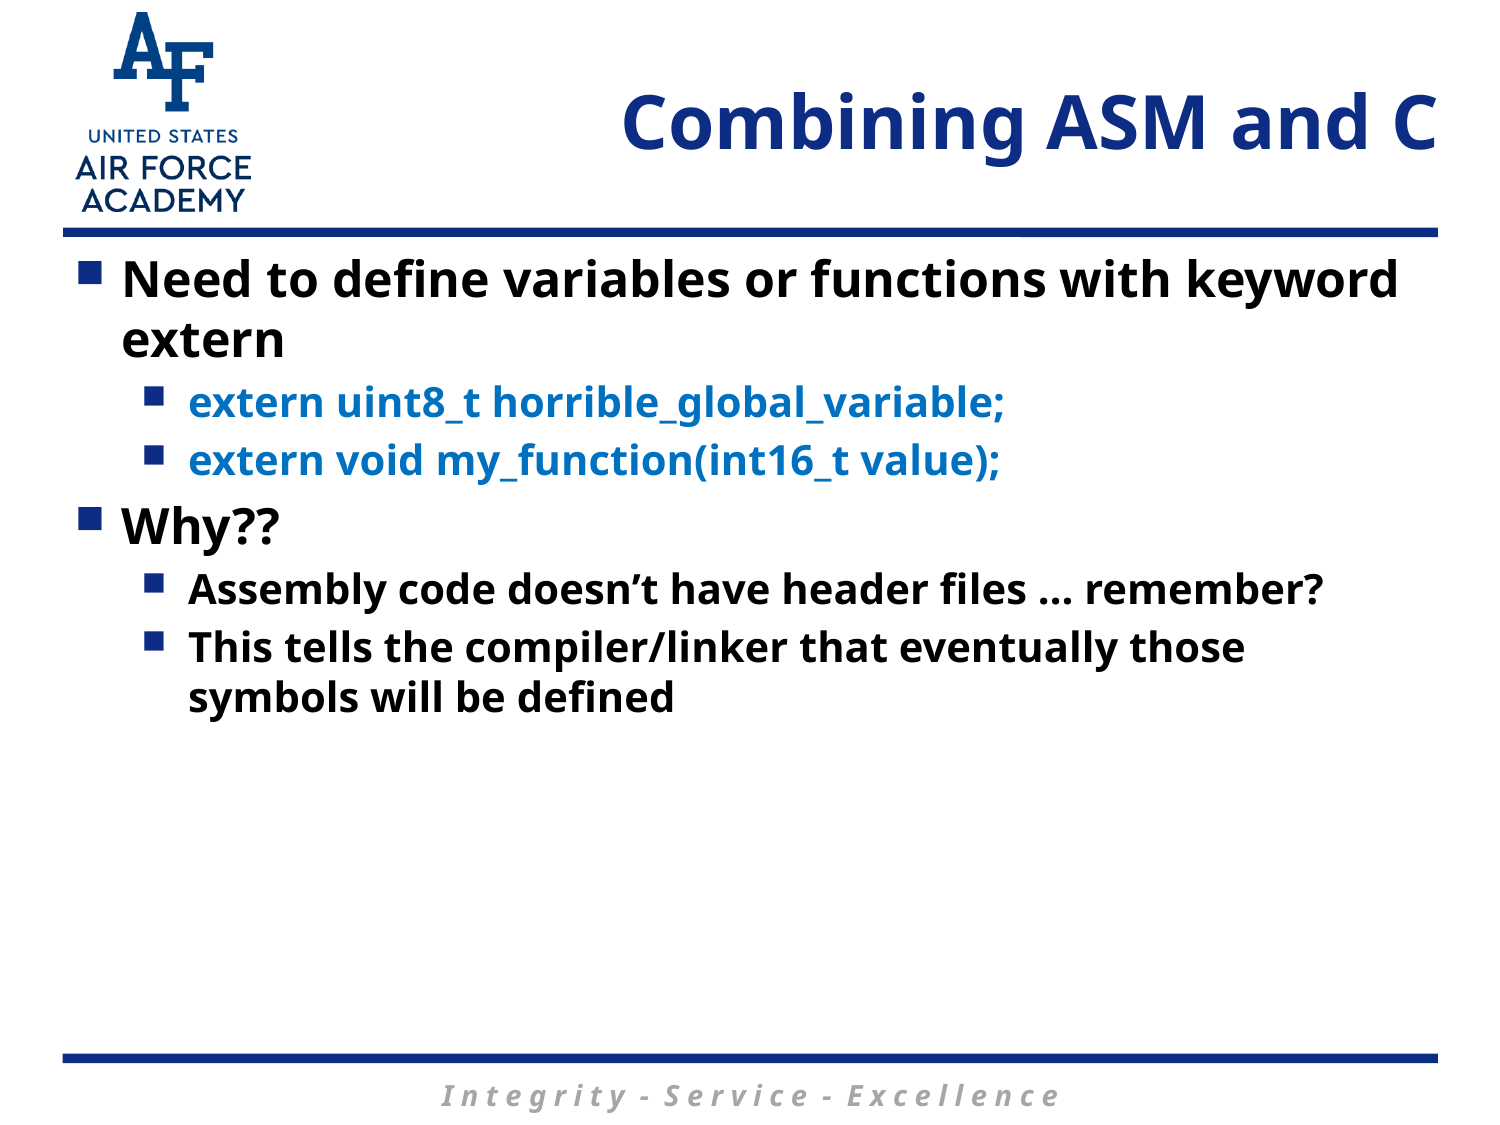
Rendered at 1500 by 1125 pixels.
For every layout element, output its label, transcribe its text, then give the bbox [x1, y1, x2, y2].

picture [75, 12, 251, 212]
list Need to define variables or functions with keyword extern extern uint8_t horrible_global_variable; extern void my_function(int16_t value); Why?? Assembly code doesn’t have header files … remember? This tells the compiler/linker that eventually those symbols will be defined [59, 239, 1441, 1051]
title Combining ASM and C [299, 29, 1456, 211]
